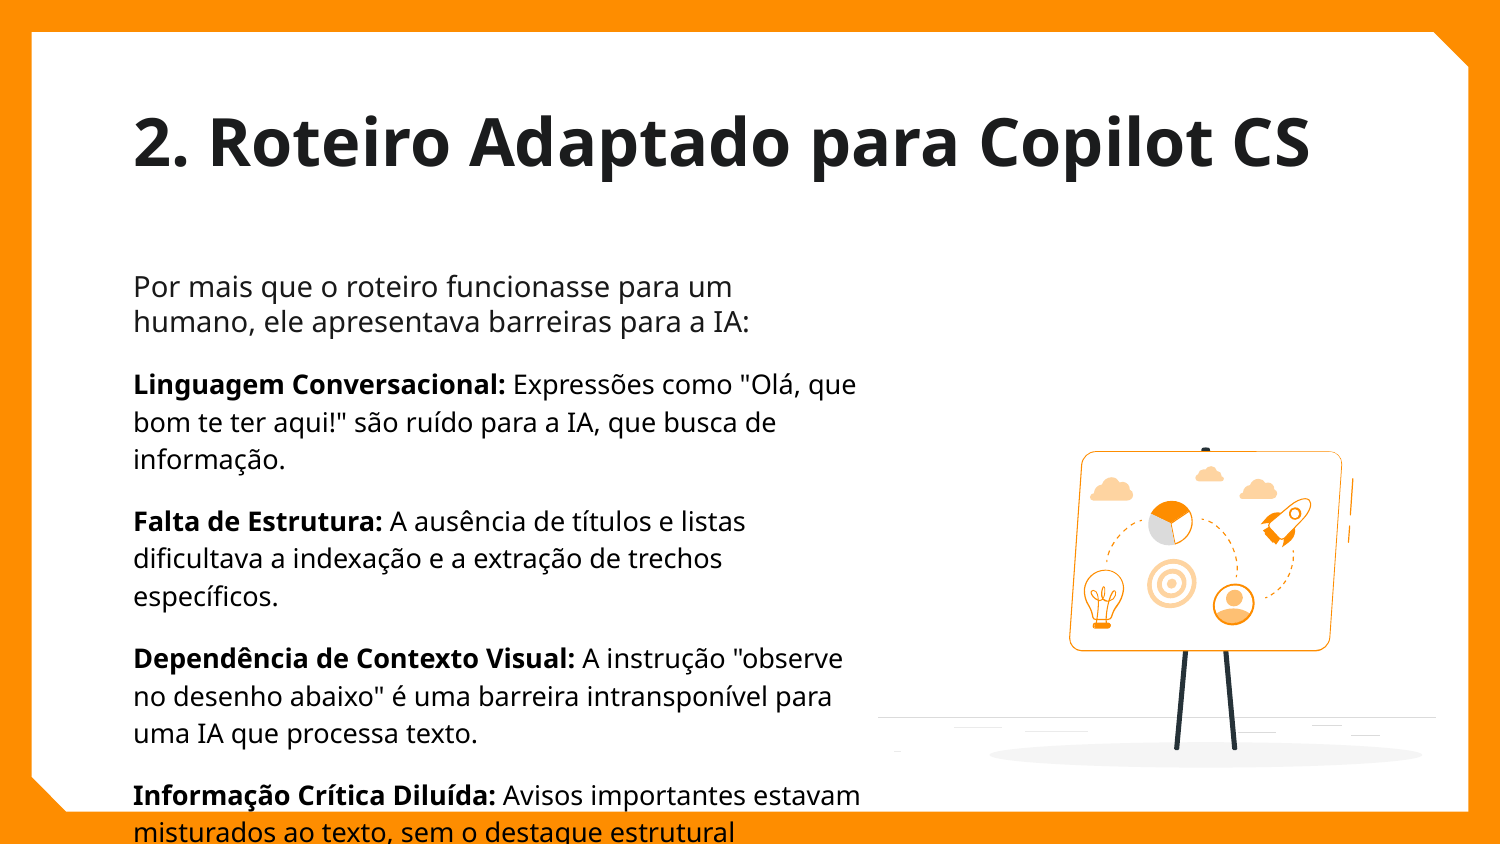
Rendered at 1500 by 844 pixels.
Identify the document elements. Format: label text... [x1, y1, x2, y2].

title 2. Roteiro Adaptado para Copilot CS [118, 72, 1383, 167]
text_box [877, 447, 1437, 768]
subtitle Por mais que o roteiro funcionasse para um humano, ele apresentava barreiras para a IA: Linguagem Conversacional: Expressões como "Olá, que bom te ter aqui!" são ruído para a IA, que busca de informação. Falta de Estrutura: A ausência de títulos e listas dificultava a indexação e a extração de trechos específicos. Dependência de Contexto Visual: A instrução "observe no desenho abaixo" é uma barreira intransponível para uma IA que processa texto. Informação Crítica Diluída: Avisos importantes estavam misturados ao texto, sem o destaque estrutural necessário para a IA priorizá-los. [118, 252, 879, 574]
